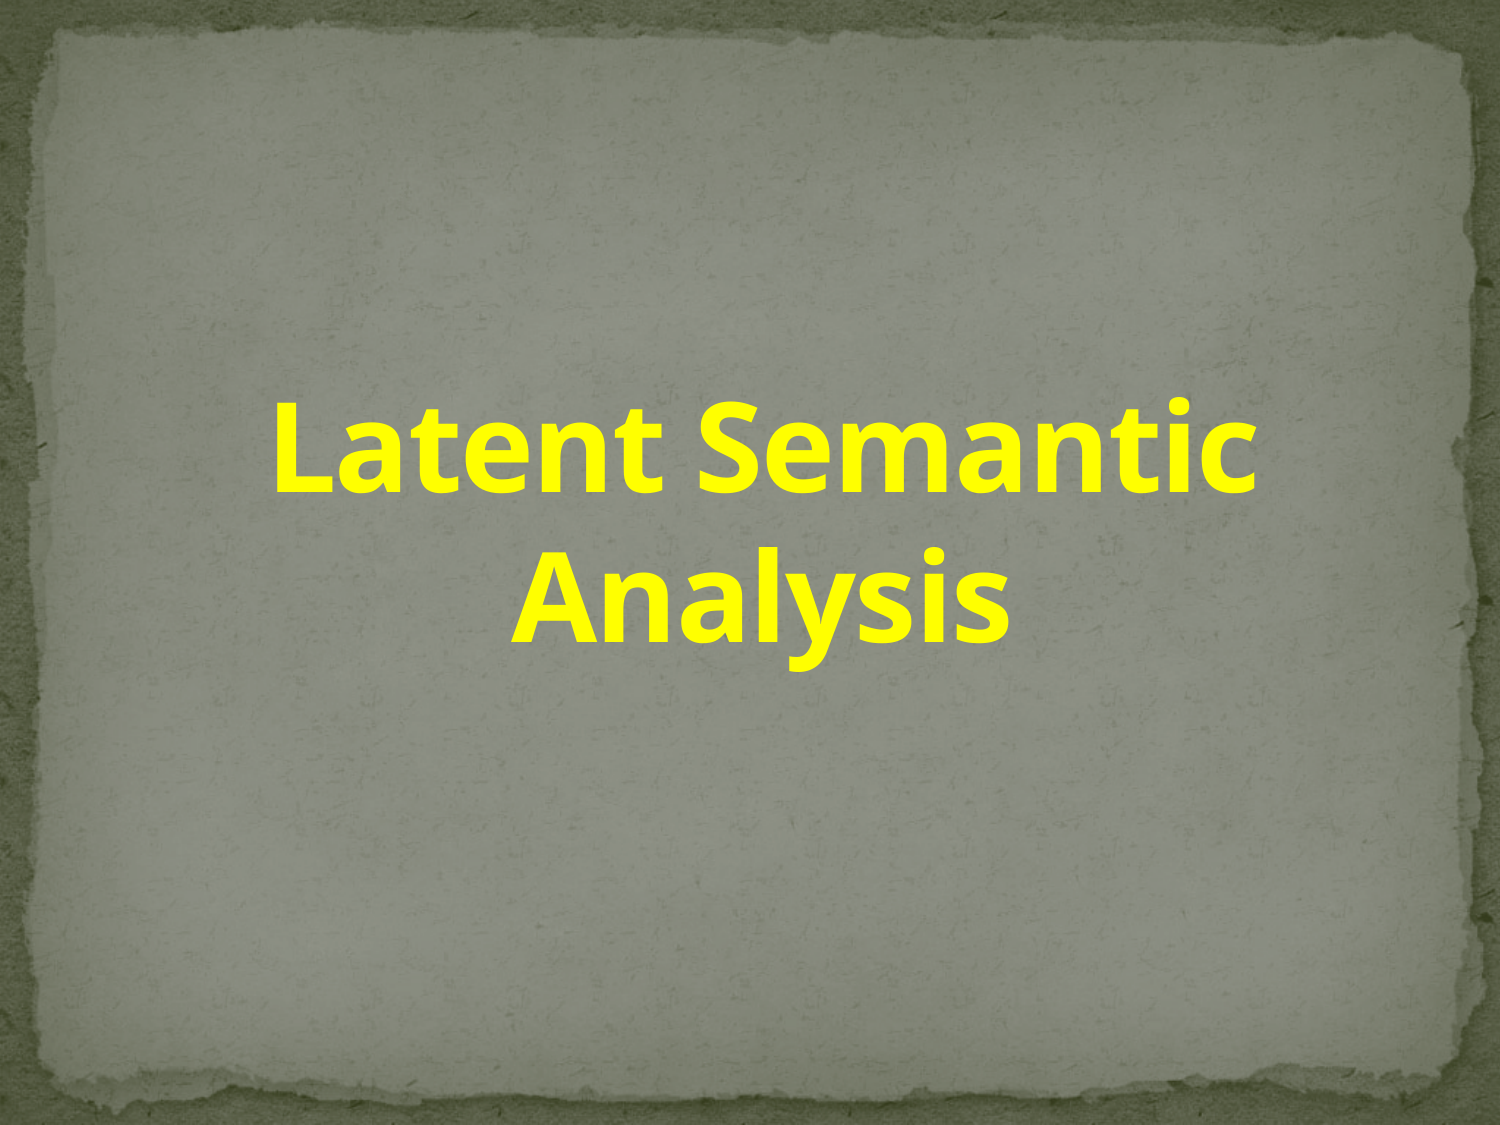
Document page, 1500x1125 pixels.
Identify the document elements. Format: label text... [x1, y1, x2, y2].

title Latent Semantic Analysis [87, 474, 1438, 675]
